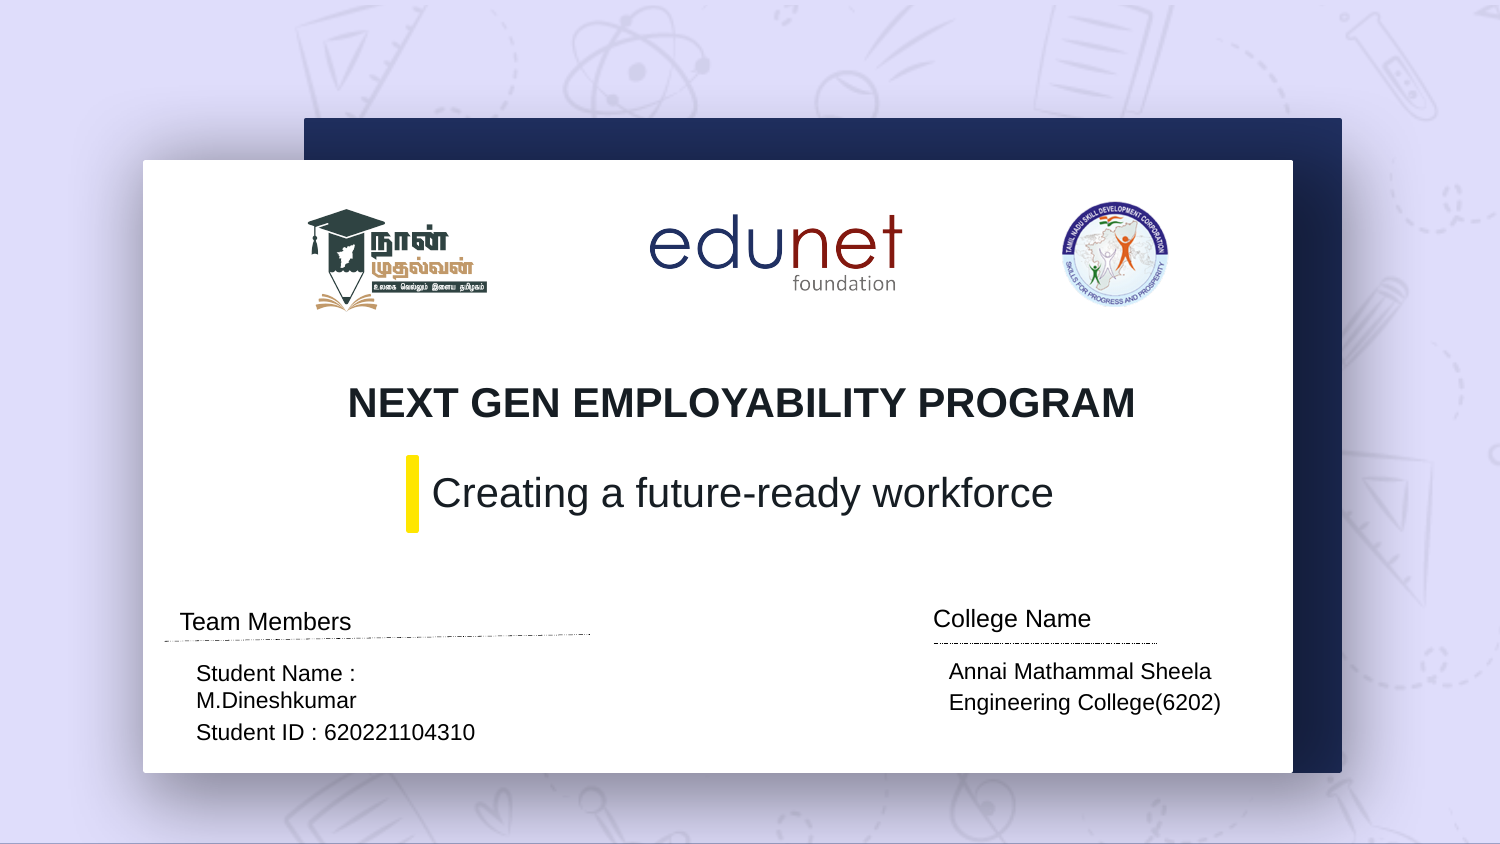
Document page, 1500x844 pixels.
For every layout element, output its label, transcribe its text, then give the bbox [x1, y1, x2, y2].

text_box Student Name : M.Dineshkumar Student ID : 620221104310 [181, 650, 244, 752]
text_box [143, 160, 244, 773]
text_box [0, 0, 1500, 844]
picture [249, 5, 1500, 844]
text_box Team Members [164, 597, 244, 633]
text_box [164, 634, 591, 642]
